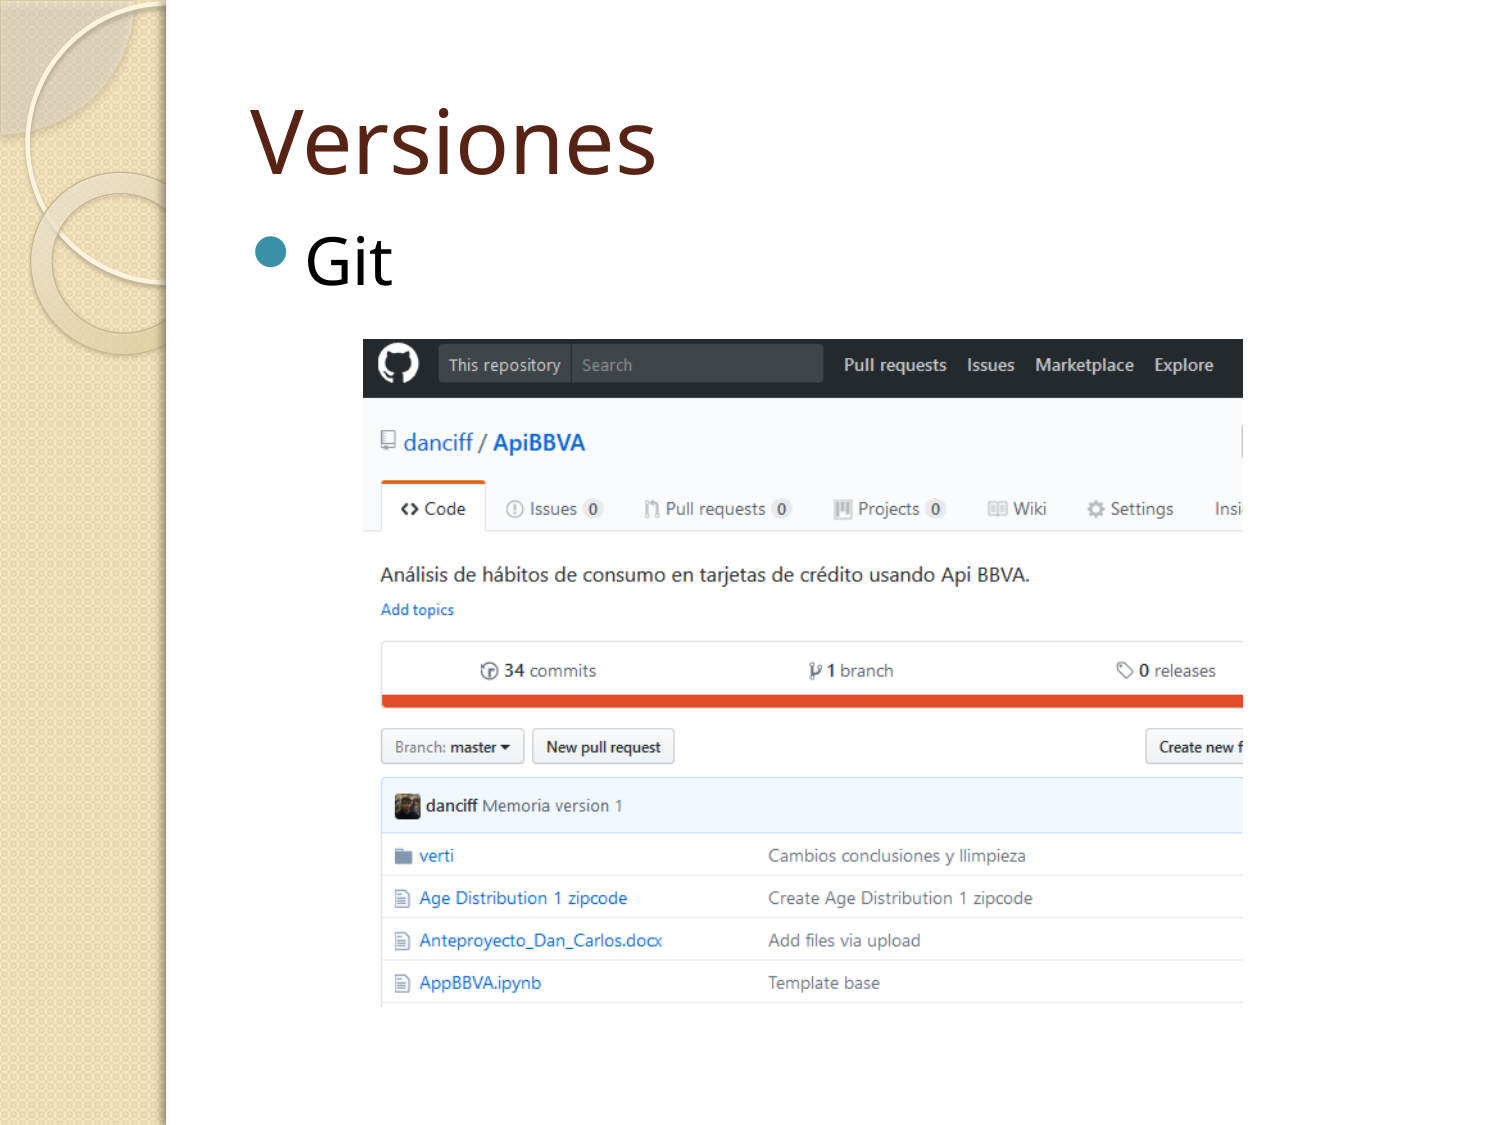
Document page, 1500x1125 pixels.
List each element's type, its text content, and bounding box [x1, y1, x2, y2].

picture [363, 339, 1243, 1007]
title Versiones [235, 45, 1466, 233]
text_box Git [222, 210, 1453, 325]
